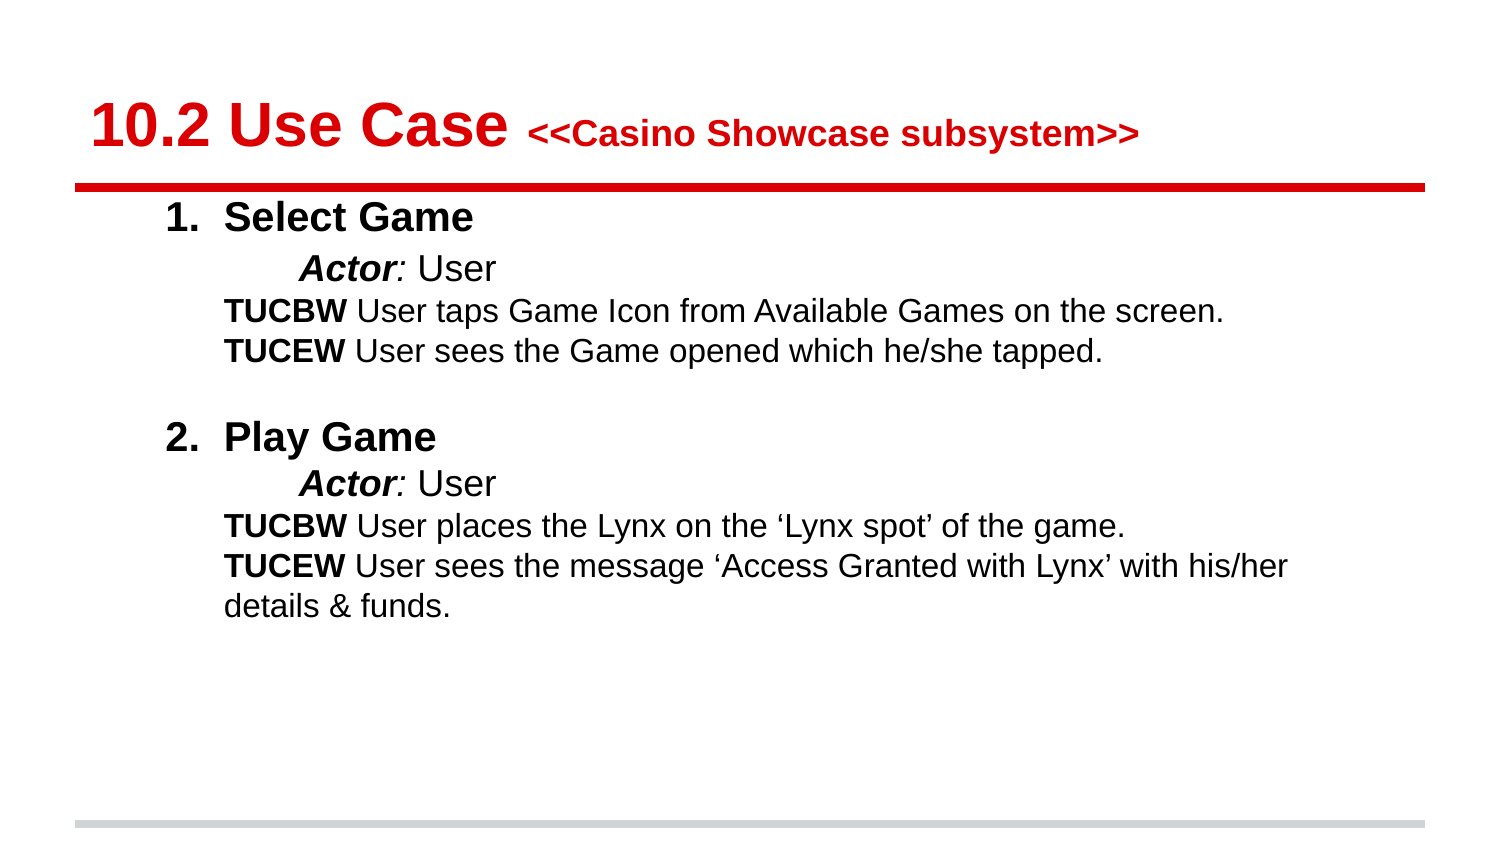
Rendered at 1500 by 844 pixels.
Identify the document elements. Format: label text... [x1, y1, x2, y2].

title 10.2 Use Case <<Casino Showcase subsystem>> [75, 33, 1425, 175]
list Select Game Actor: User TUCBW User taps Game Icon from Available Games on the screen. TUCEW User sees the Game opened which he/she tapped. Play Game Actor: User TUCBW User places the Lynx on the ‘Lynx spot’ of the game. TUCEW User sees the message ‘Access Granted with Lynx’ with his/her details & funds. [58, 174, 1409, 786]
